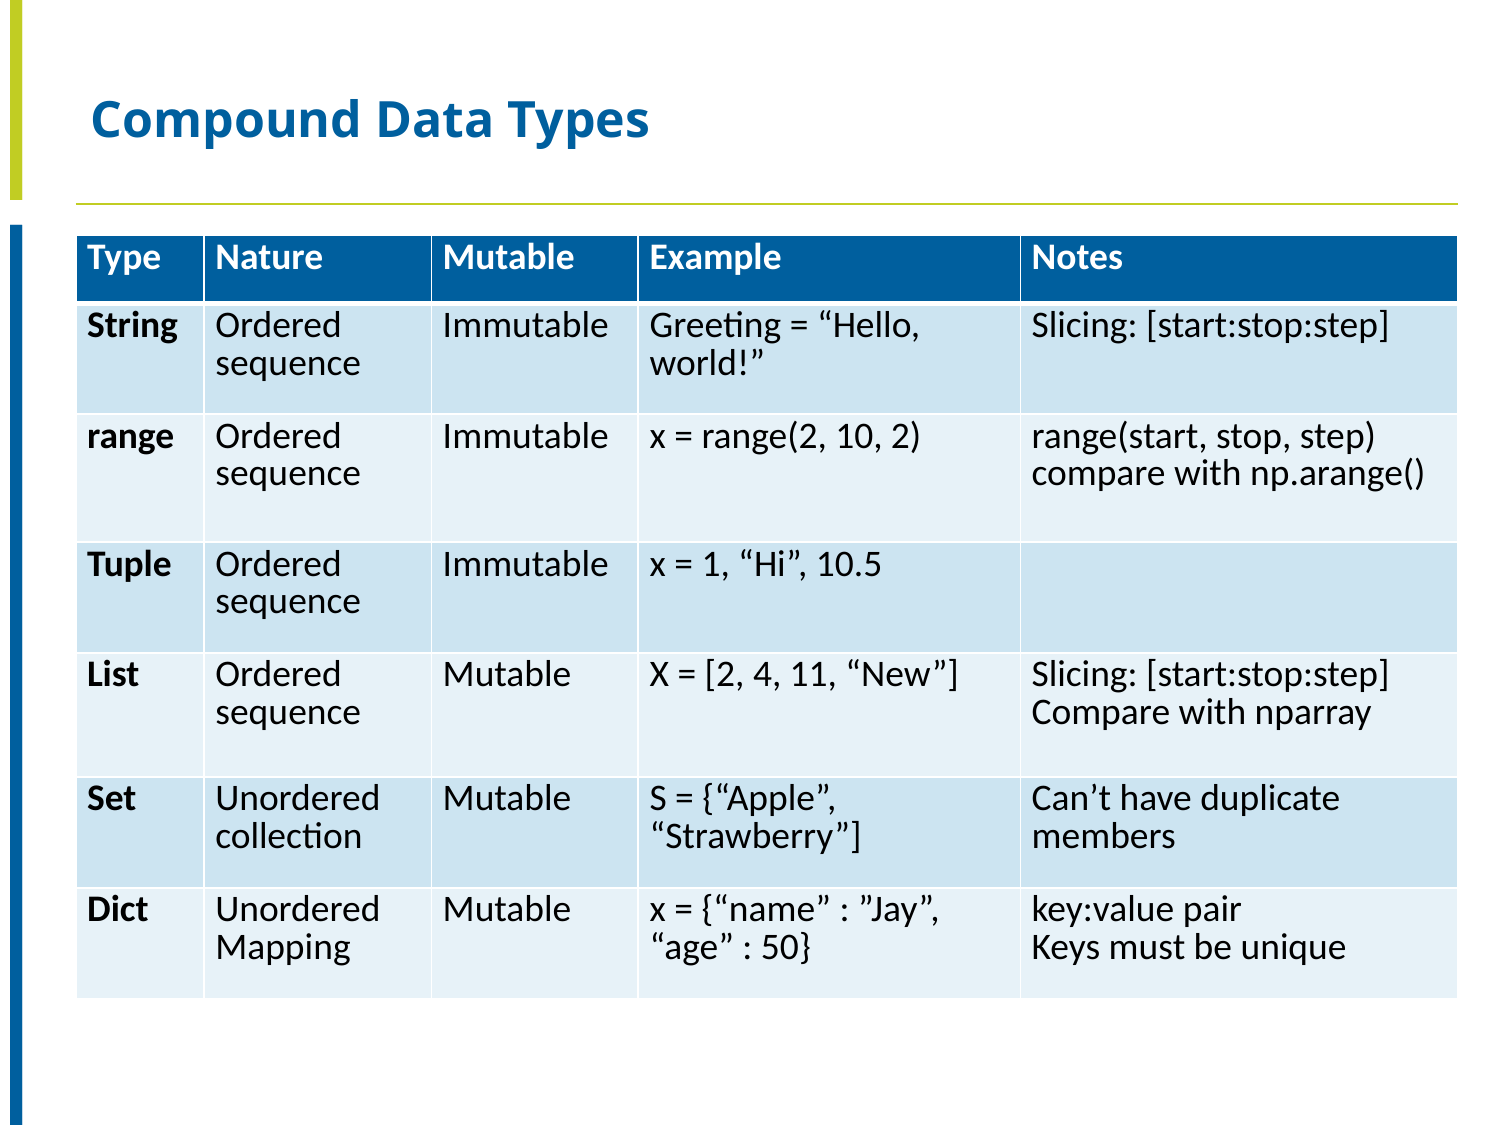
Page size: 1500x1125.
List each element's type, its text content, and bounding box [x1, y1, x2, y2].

table_cell Immutable [432, 415, 637, 541]
table_cell x = {“name” : ”Jay”, “age” : 50} [639, 889, 1020, 998]
table_cell range [77, 415, 203, 541]
table_cell X = [2, 4, 11, “New”] [639, 654, 1020, 776]
table_header Example [639, 236, 1020, 301]
table_cell Tuple [77, 543, 203, 652]
table_cell x = 1, “Hi”, 10.5 [639, 543, 1020, 652]
table_cell Slicing: [start:stop:step] Compare with nparray [1021, 654, 1457, 776]
table_cell Ordered sequence [205, 654, 431, 776]
table_cell Immutable [432, 306, 637, 413]
table_header Notes [1021, 236, 1457, 301]
table_cell Mutable [432, 778, 637, 887]
table_cell Dict [77, 889, 203, 998]
table_cell Set [77, 778, 203, 887]
table_cell Unordered Mapping [205, 889, 431, 998]
table_cell Unordered collection [205, 778, 431, 887]
table_cell S = {“Apple”, “Strawberry”] [639, 778, 1020, 887]
table_cell Mutable [432, 889, 637, 998]
table_cell Can’t have duplicate members [1021, 778, 1457, 887]
table_cell Immutable [432, 543, 637, 652]
table_cell Mutable [432, 654, 637, 776]
table_header Nature [205, 236, 431, 301]
table_cell [1021, 543, 1457, 652]
title Compound Data Types [75, 60, 1459, 184]
table_cell Greeting = “Hello, world!” [639, 306, 1020, 413]
table_cell Ordered sequence [205, 543, 431, 652]
table_cell x = range(2, 10, 2) [639, 415, 1020, 541]
table_cell Ordered sequence [205, 306, 431, 413]
table_header Type [77, 236, 203, 301]
table_cell String [77, 306, 203, 413]
table_cell range(start, stop, step) compare with np.arange() [1021, 415, 1457, 541]
table_cell Ordered sequence [205, 415, 431, 541]
table_cell key:value pair Keys must be unique [1021, 889, 1457, 998]
table_cell Slicing: [start:stop:step] [1021, 306, 1457, 413]
table_cell List [77, 654, 203, 776]
table_header Mutable [432, 236, 637, 301]
